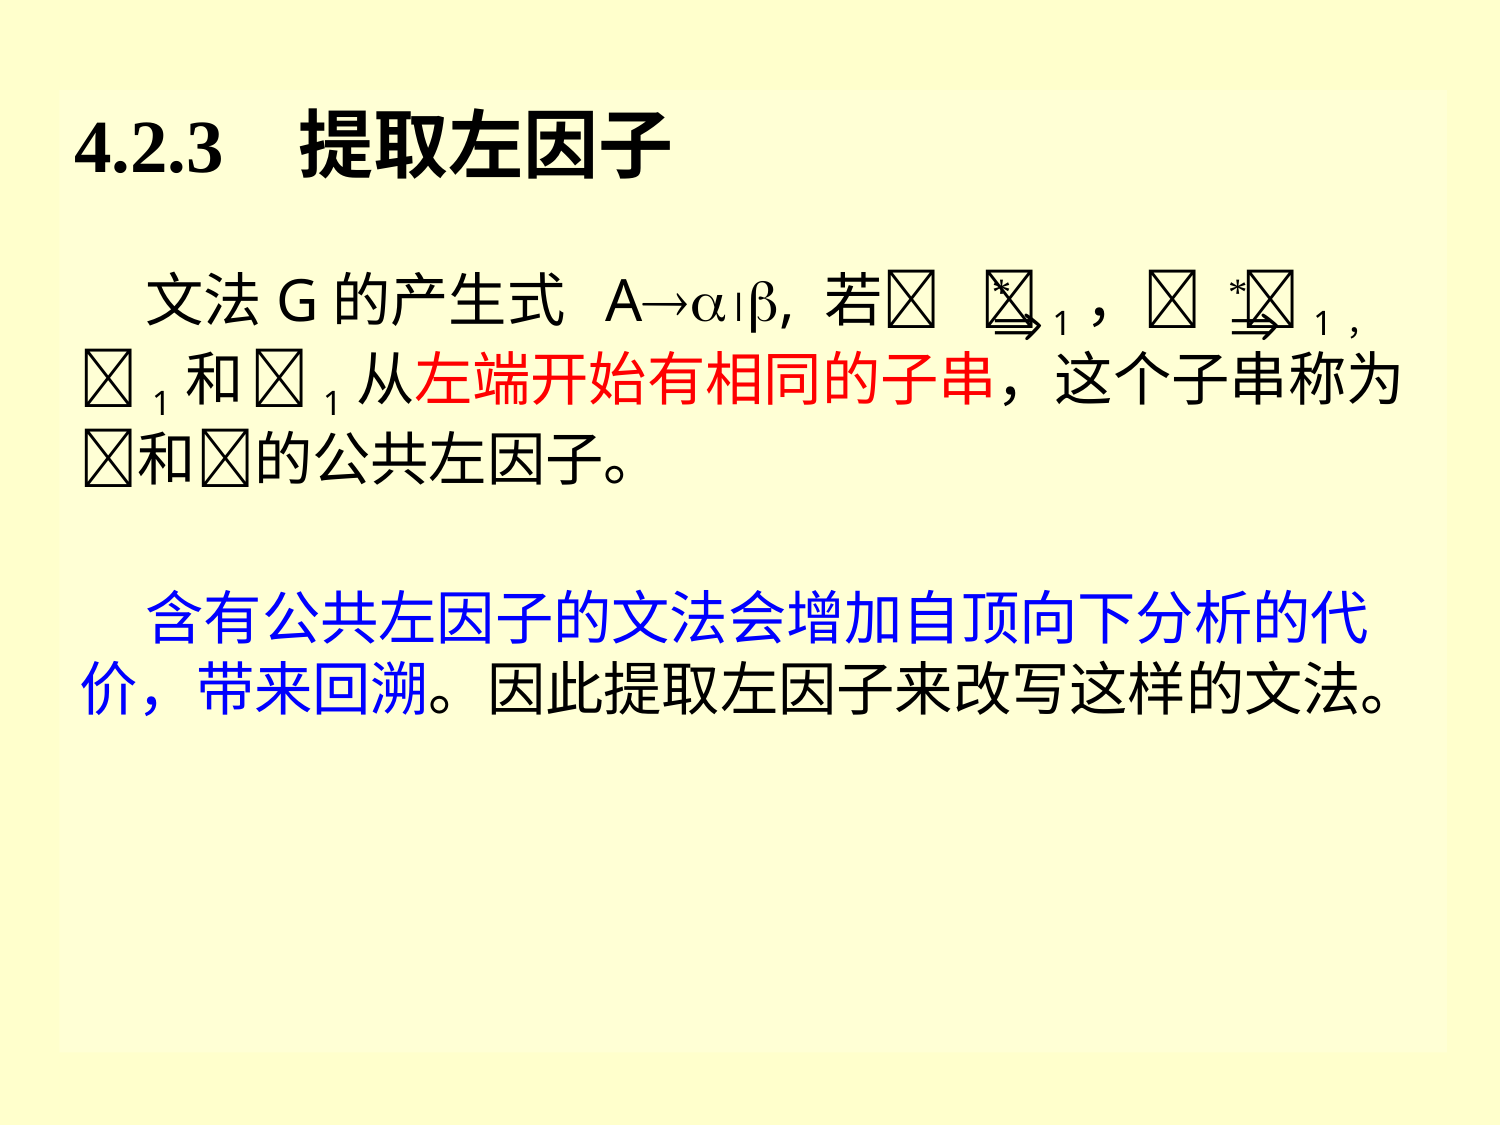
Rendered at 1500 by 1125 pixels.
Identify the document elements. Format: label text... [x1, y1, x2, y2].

text_box [59, 90, 1447, 1053]
text_box * [1213, 230, 1306, 365]
text_box 文法G的产生式 A, 若 1， 1， 1和 1从左端开始有相同的子串，这个子串称为和的公共左因子。 [64, 255, 1445, 500]
text_box * [977, 230, 1069, 365]
text_box 4.2.3 提取左因子 [59, 90, 737, 195]
text_box 含有公共左因子的文法会增加自顶向下分析的代价，带来回溯。因此提取左因子来改写这样的文法。 [64, 574, 1445, 799]
